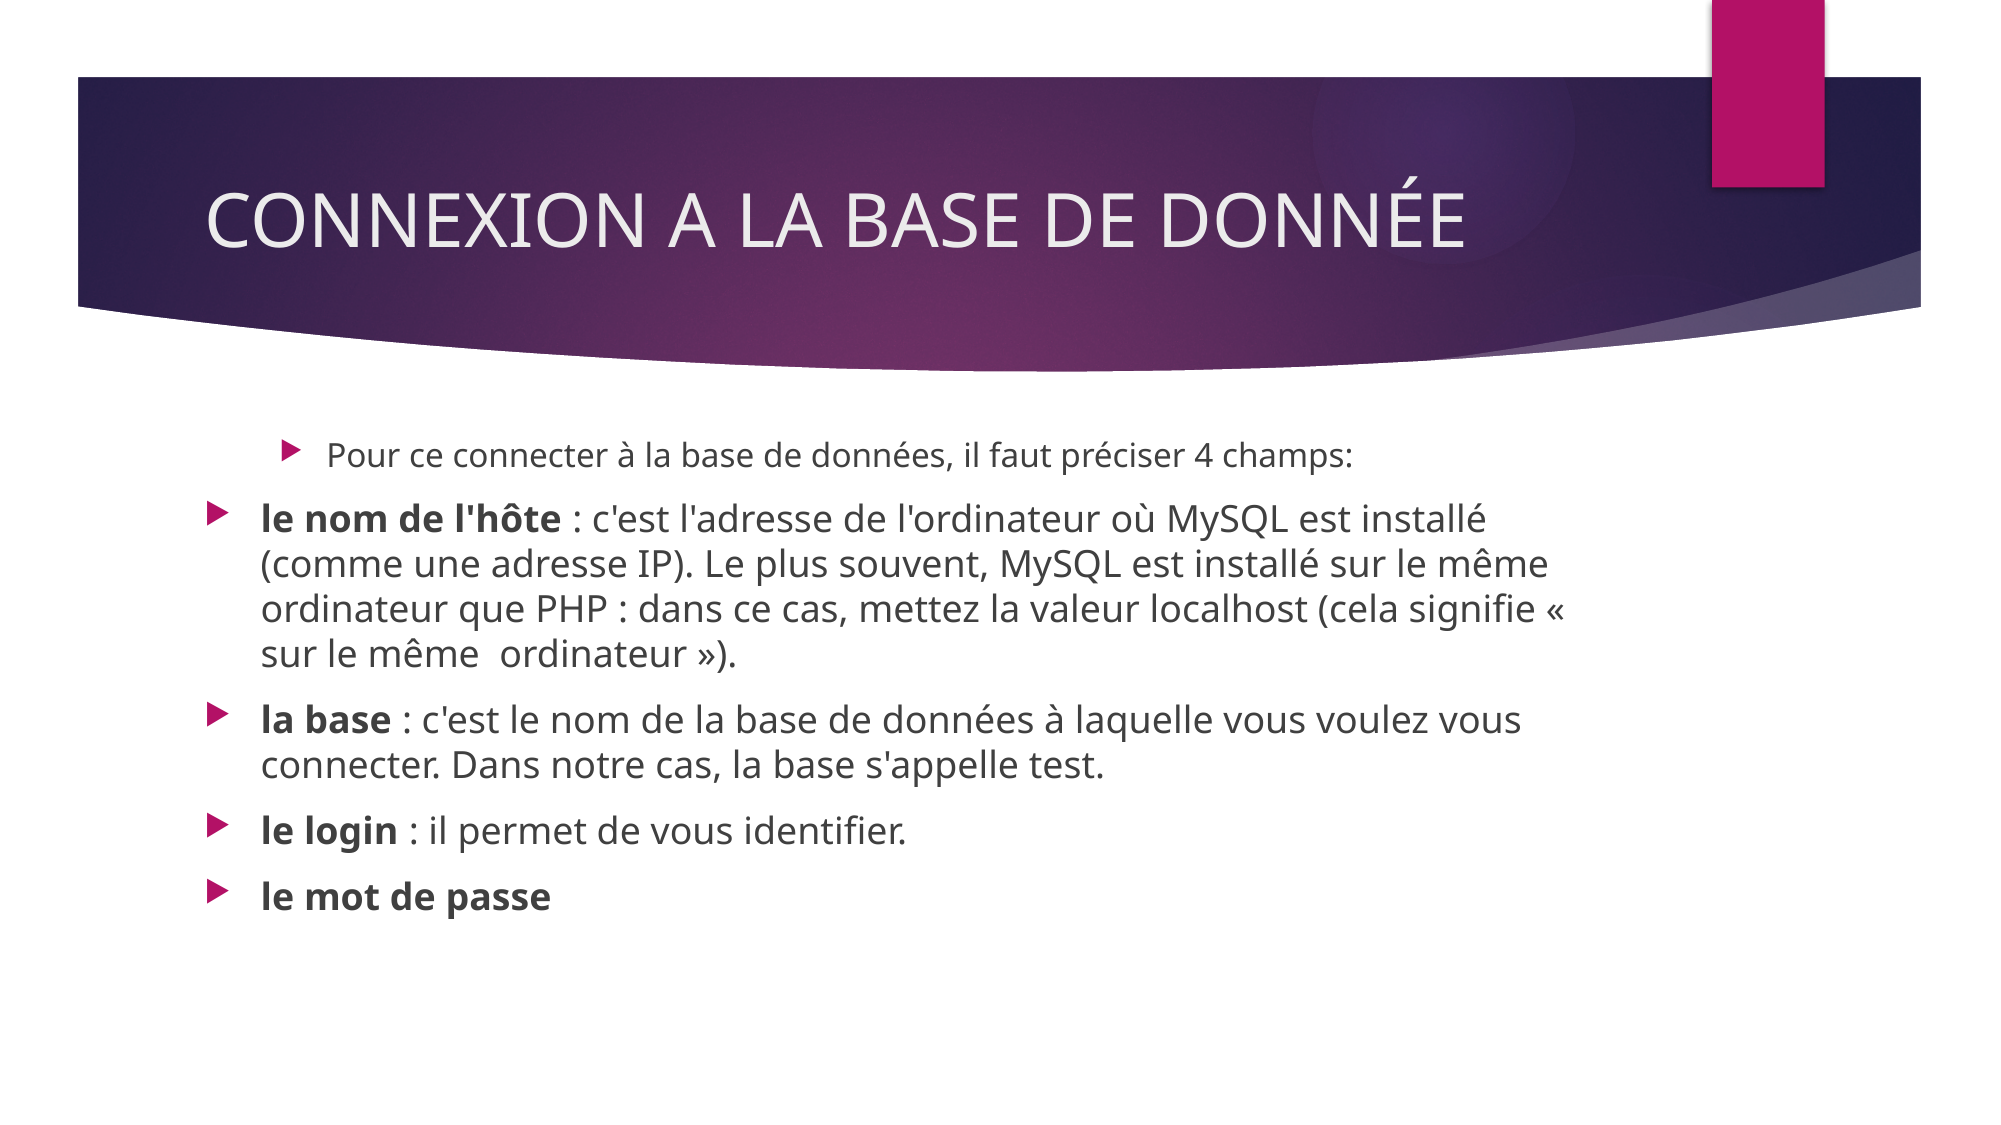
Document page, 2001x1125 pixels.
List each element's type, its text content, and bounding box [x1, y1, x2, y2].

title CONNEXION A LA BASE DE DONNÉE [189, 159, 1627, 276]
list Pour ce connecter à la base de données, il faut préciser 4 champs: le nom de l'hôte : c'est l'adresse de l'ordinateur où MySQL est installé (comme une adresse IP). Le plus souvent, MySQL est installé sur le même ordinateur que PHP : dans ce cas, mettez la valeur localhost (cela signifie « sur le même ordinateur »). la base : c'est le nom de la base de données à laquelle vous voulez vous connecter. Dans notre cas, la base s'appelle test. le login : il permet de vous identifier. le mot de passe [189, 427, 1638, 1103]
